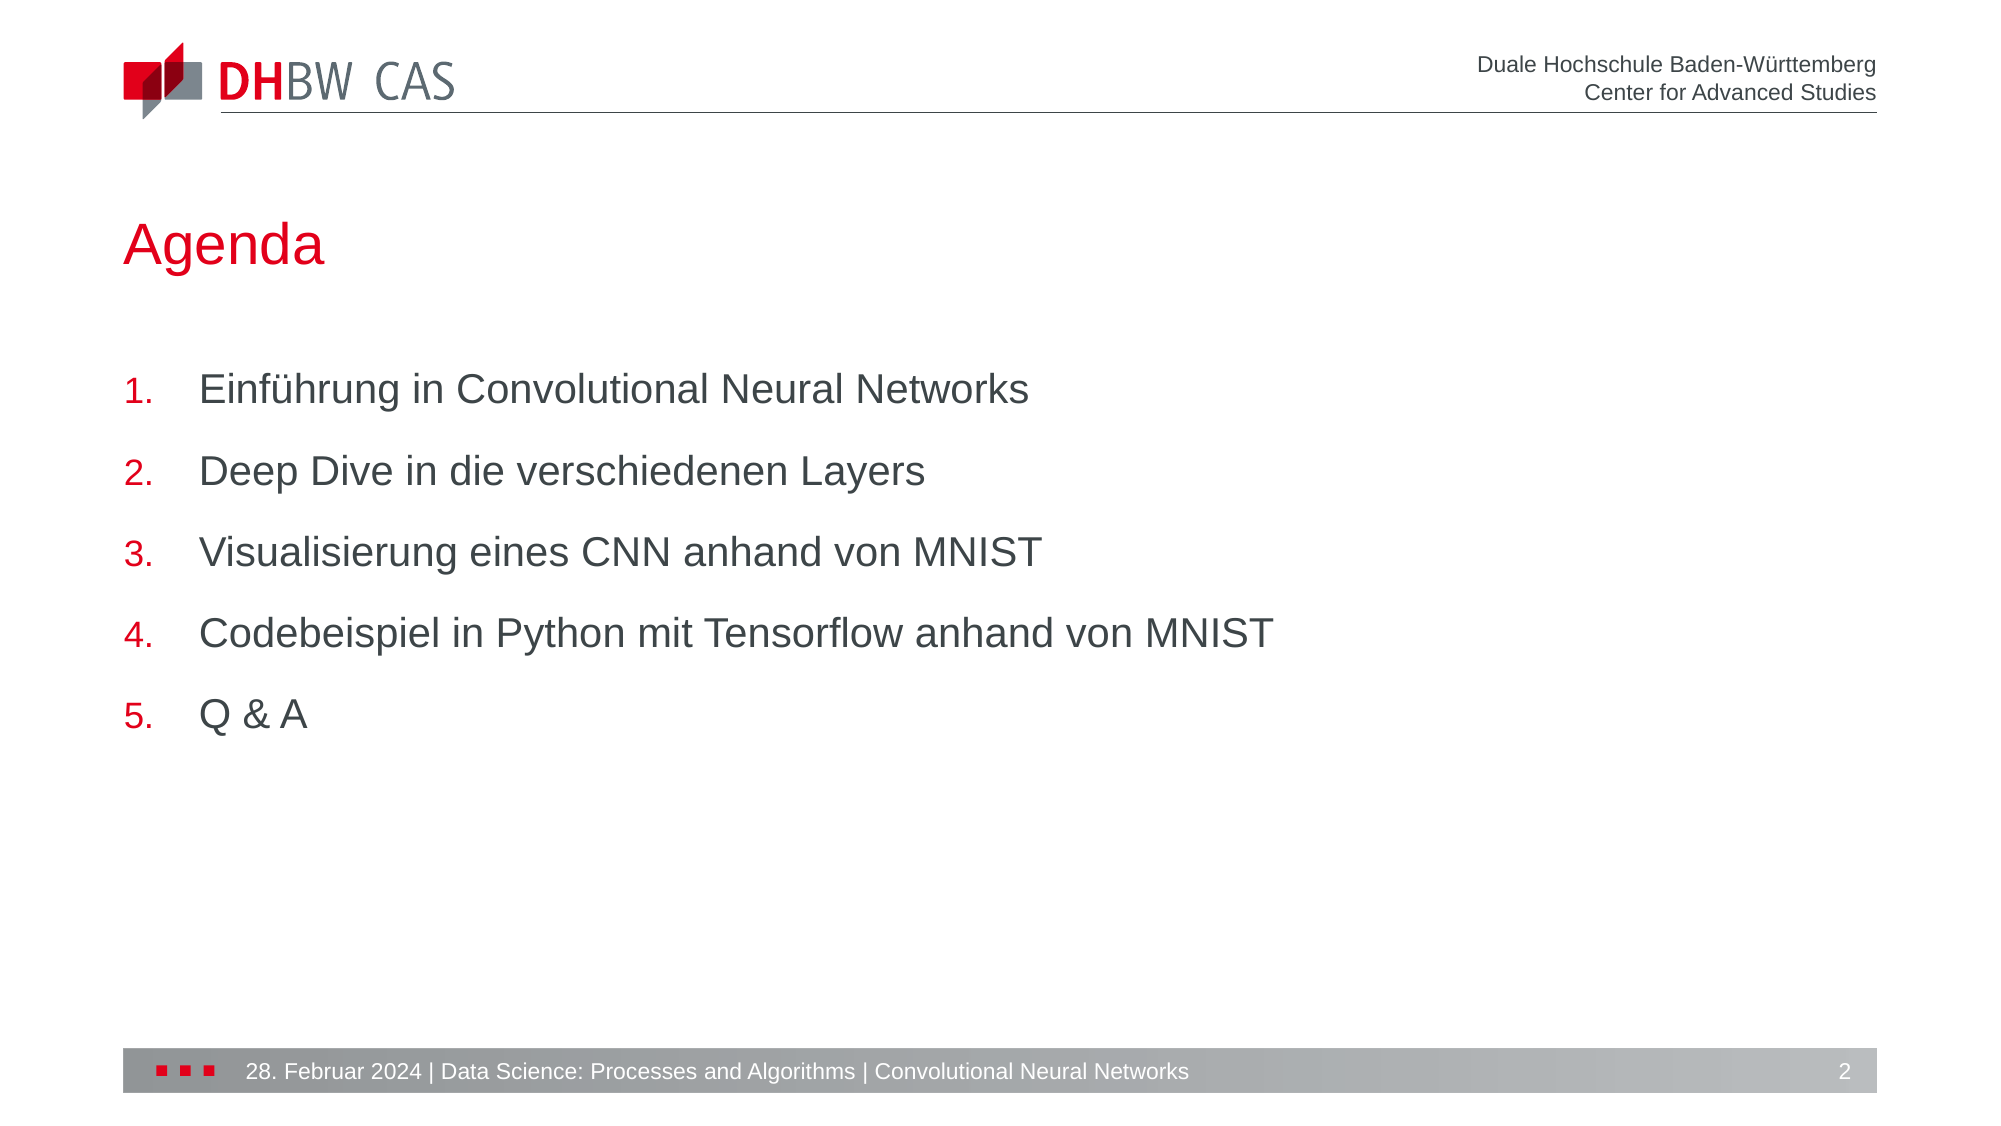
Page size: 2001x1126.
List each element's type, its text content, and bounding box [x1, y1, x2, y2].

list Einführung in Convolutional Neural Networks Deep Dive in die verschiedenen Layers Visualisierung eines CNN anhand von MNIST Codebeispiel in Python mit Tensorflow anhand von MNIST Q & A [123, 337, 1877, 1022]
footer 28. Februar 2024 | Data Science: Processes and Algorithms | Convolutional Neural Networks [245, 1048, 1658, 1093]
title Agenda [123, 206, 1877, 290]
slide_number 2 [1693, 1048, 1852, 1093]
